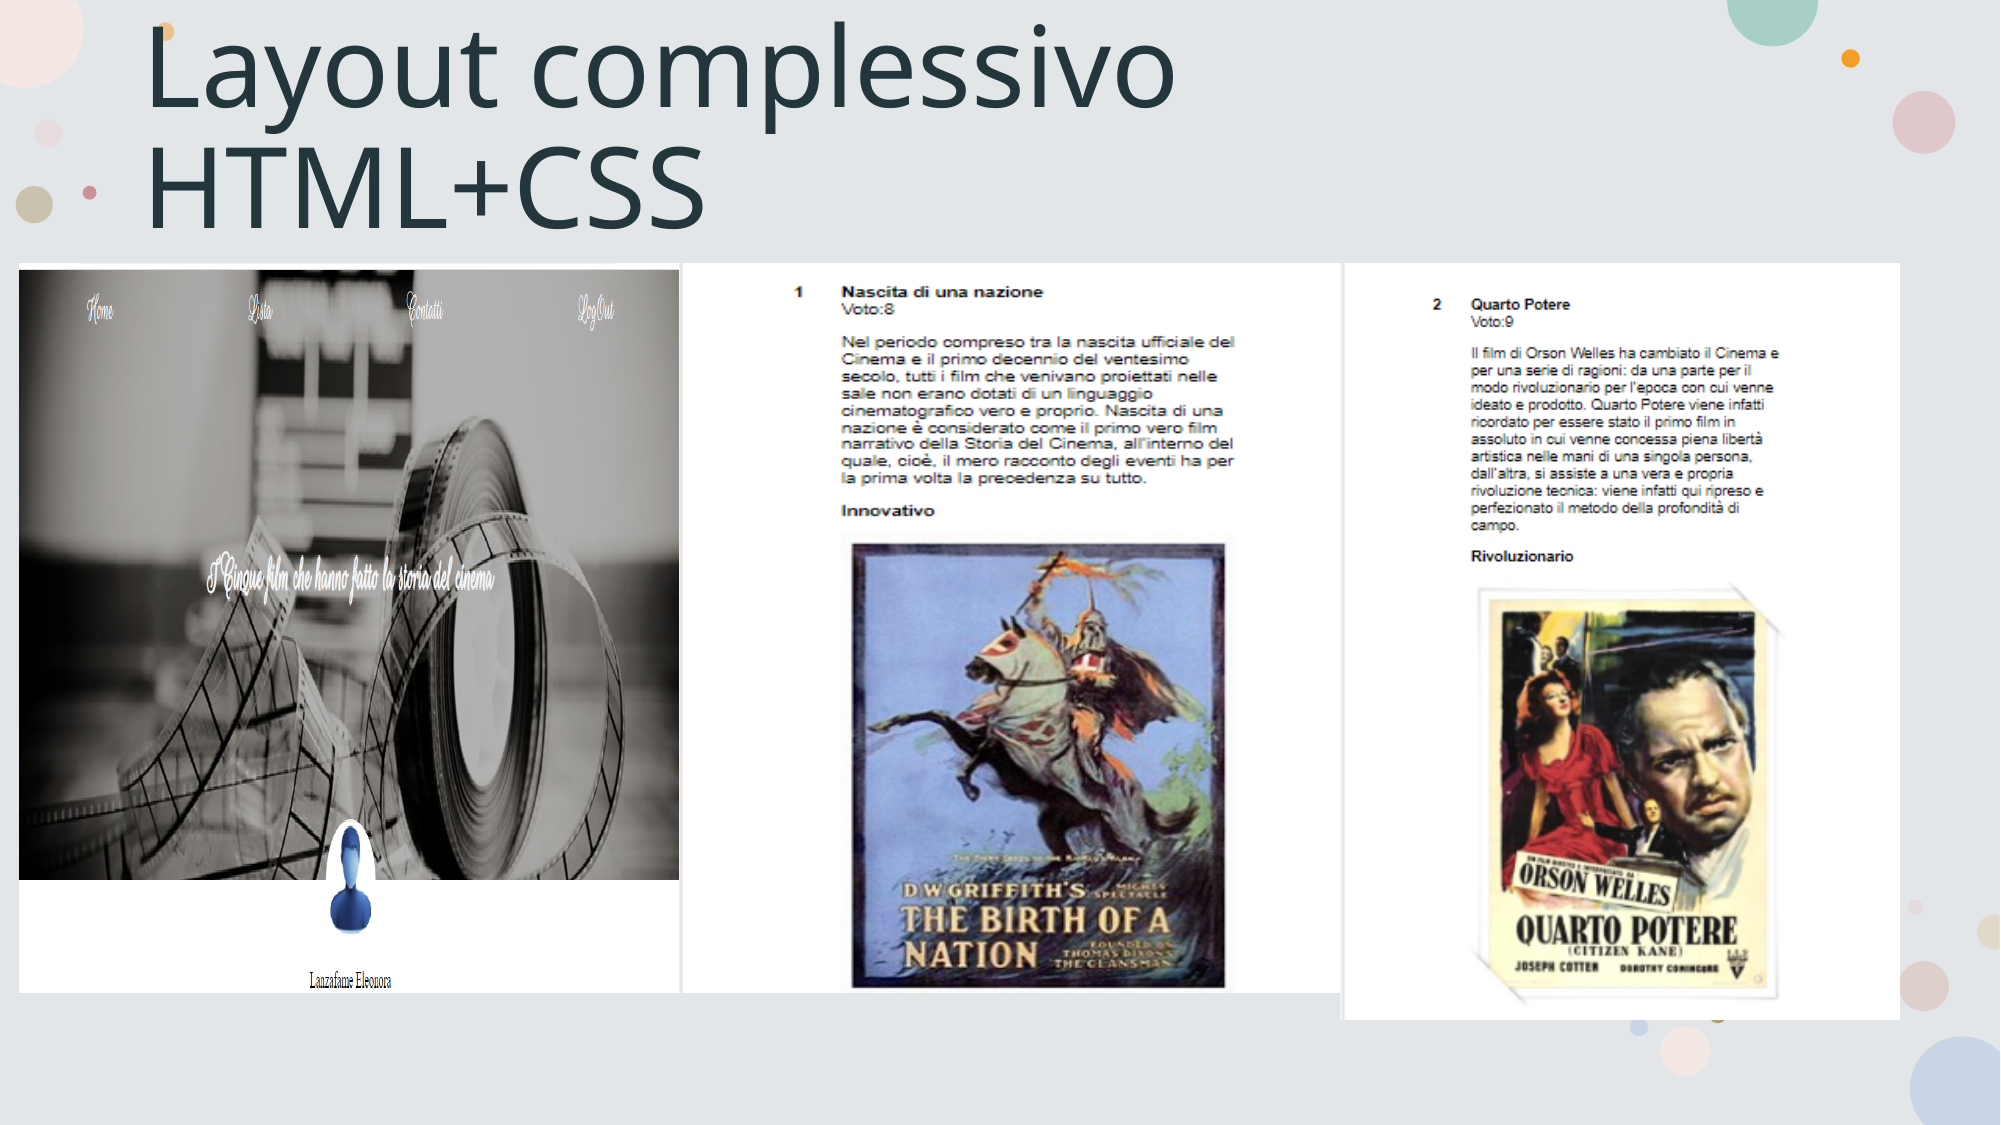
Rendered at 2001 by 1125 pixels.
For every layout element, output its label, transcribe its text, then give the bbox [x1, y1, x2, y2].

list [19, 263, 679, 993]
title Layout complessivo HTML+CSS [127, 59, 1747, 204]
picture [679, 263, 1900, 1020]
